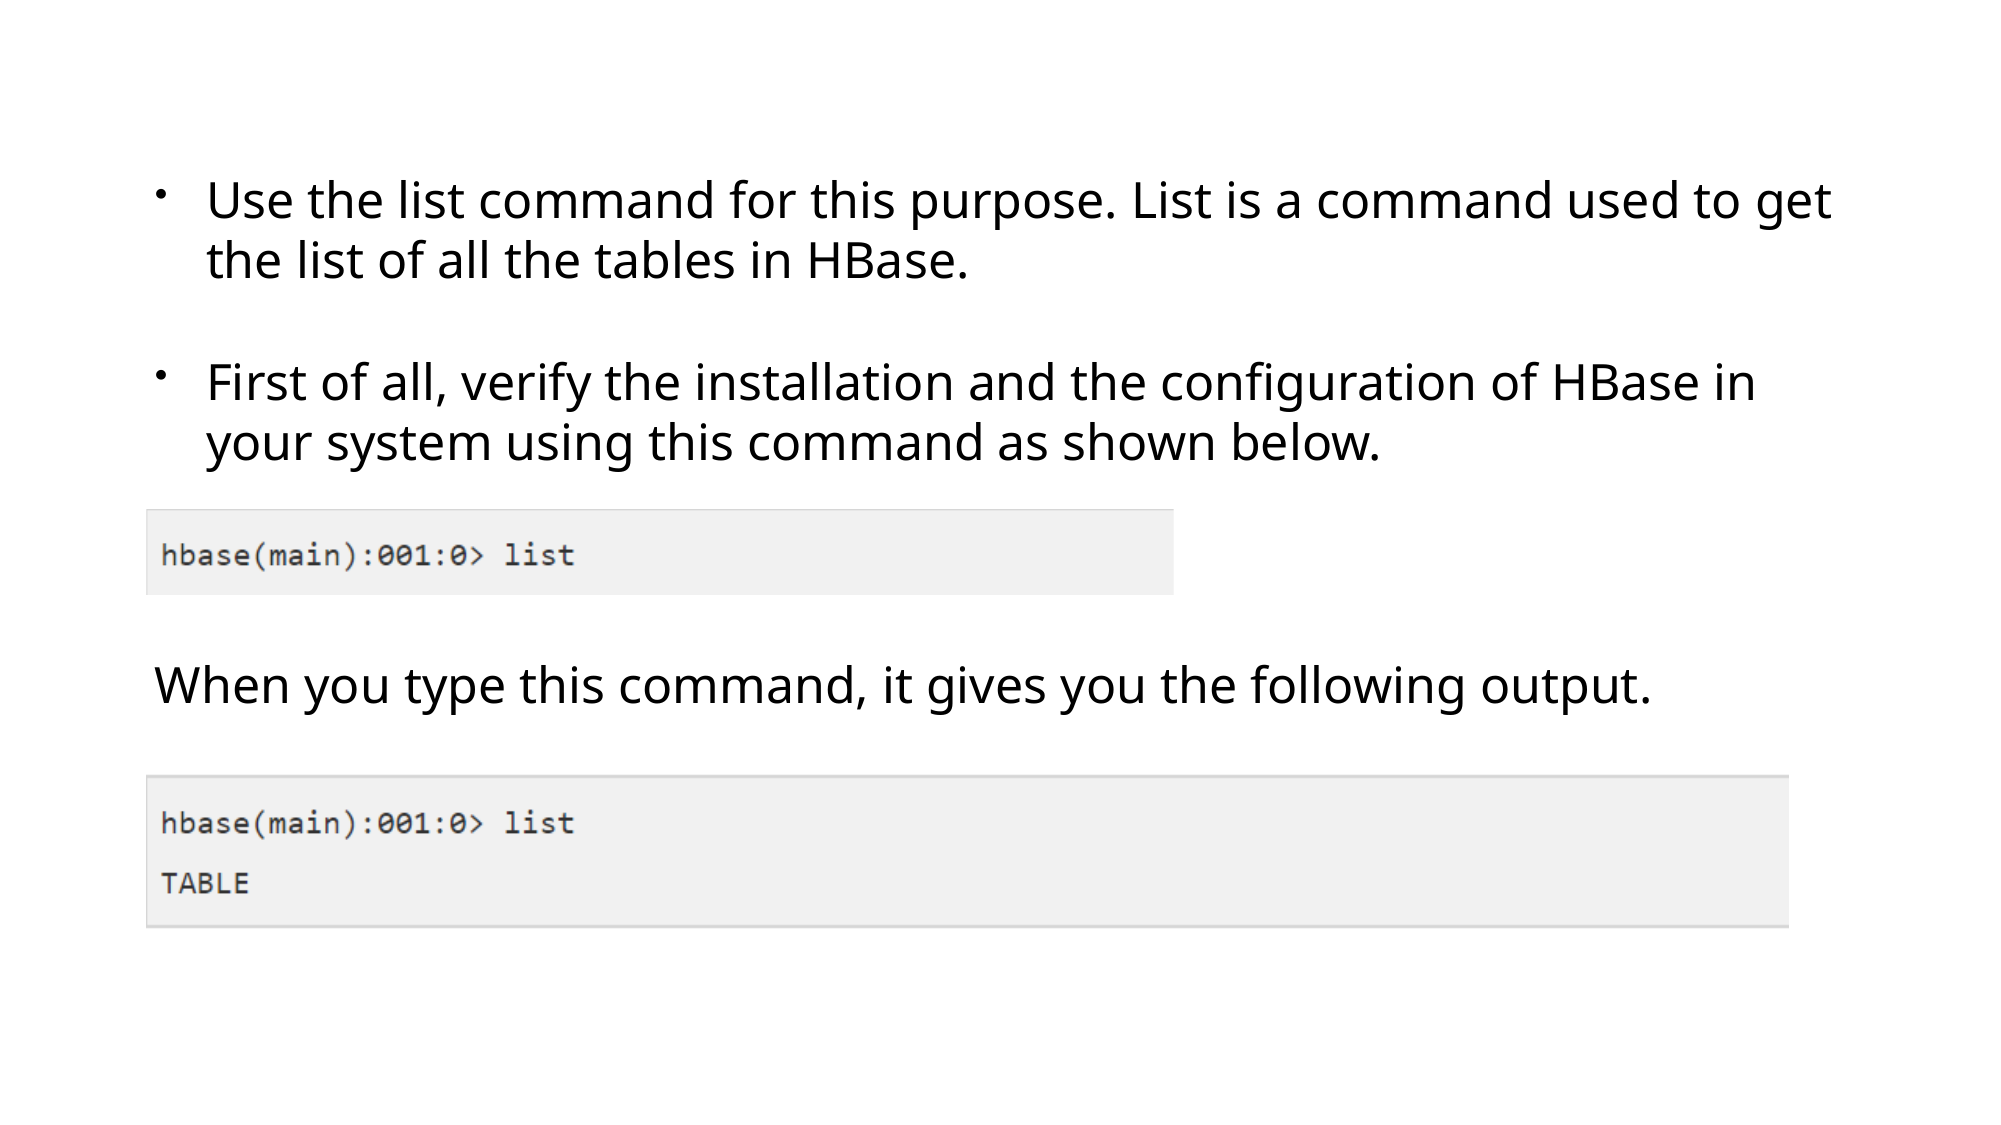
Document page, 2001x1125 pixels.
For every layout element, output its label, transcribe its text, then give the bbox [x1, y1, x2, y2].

picture [146, 509, 1174, 595]
list Use the list command for this purpose. List is a command used to get the list of all the tables in HBase. First of all, verify the installation and the configuration of HBase in your system using this command as shown below. When you type this command, it gives you the following output. [145, 145, 1854, 979]
picture [146, 772, 1789, 930]
